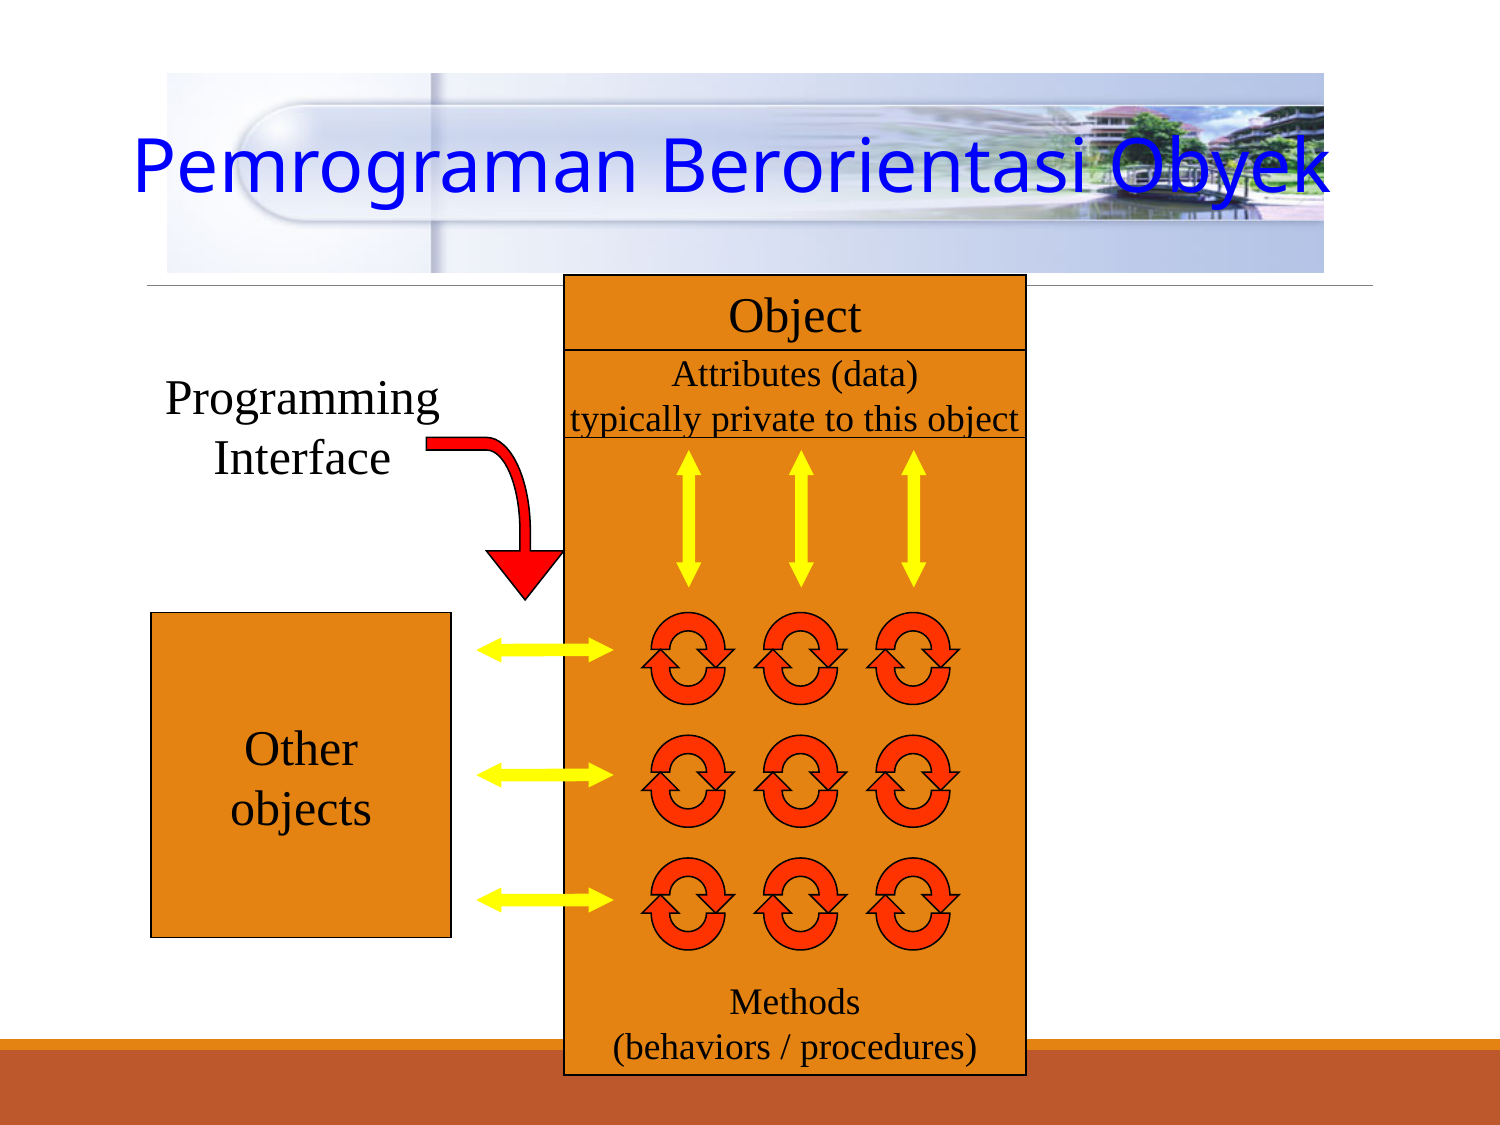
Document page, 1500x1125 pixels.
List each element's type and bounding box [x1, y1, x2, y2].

text_box [36, 49, 1388, 276]
text_box [563, 283, 1027, 1076]
text_box [149, 356, 615, 938]
